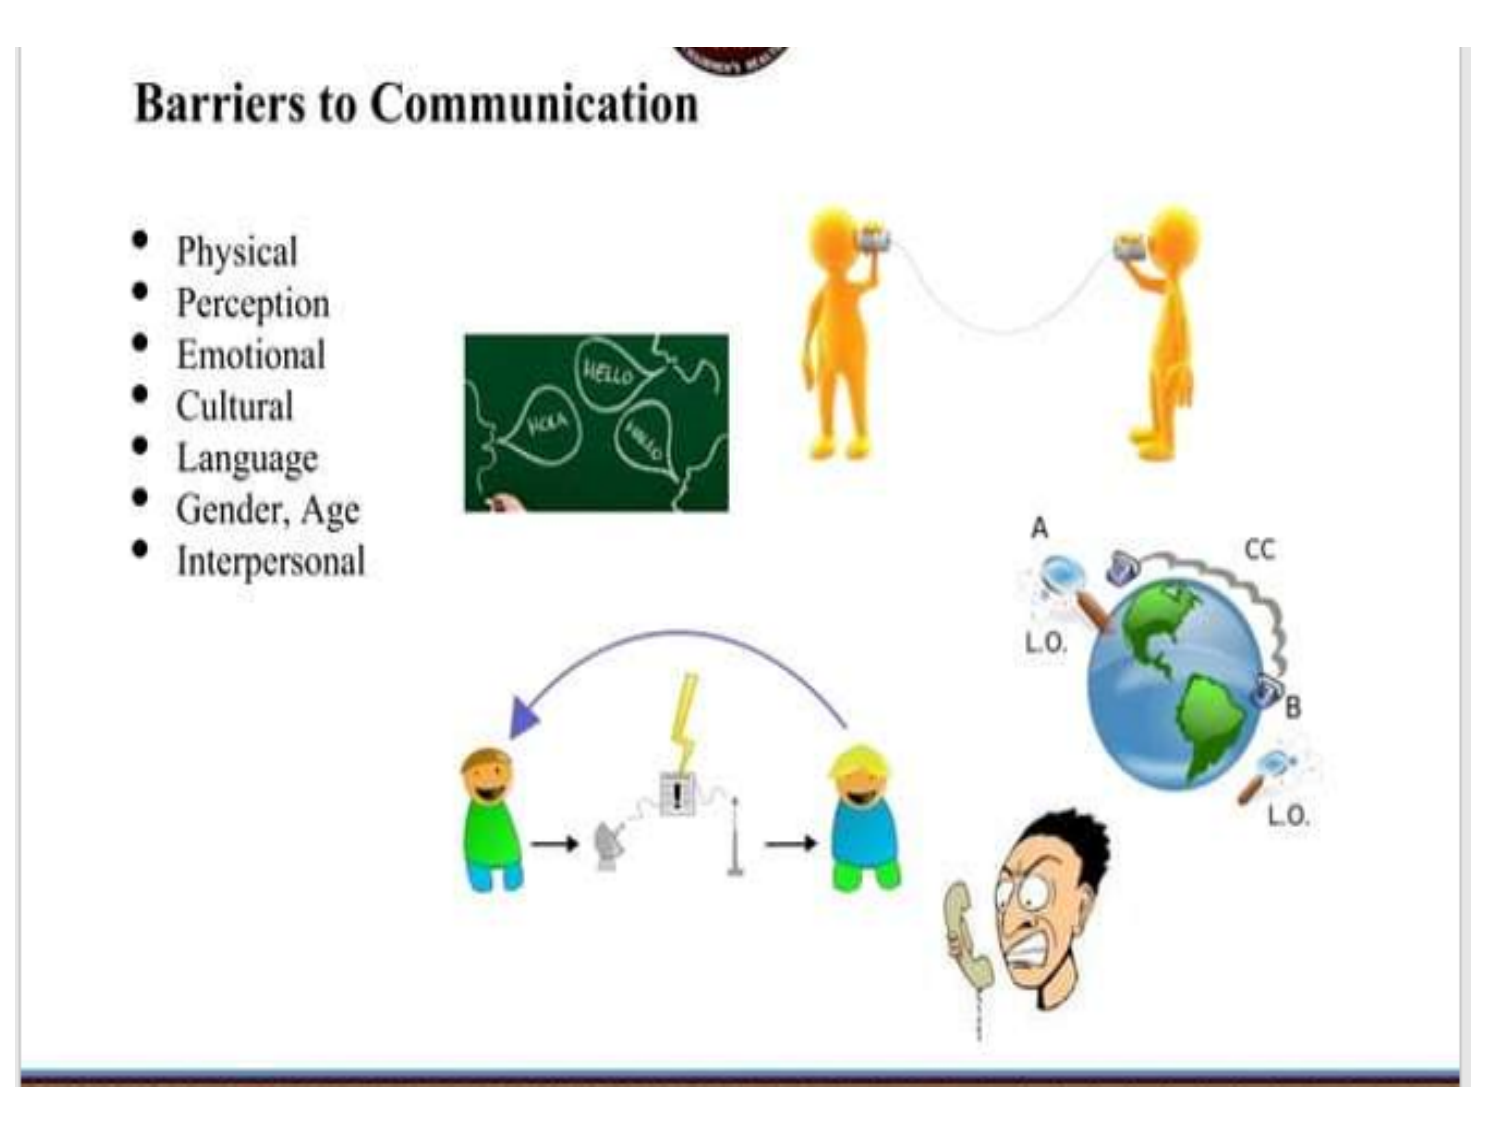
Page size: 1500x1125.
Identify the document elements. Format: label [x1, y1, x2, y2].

picture [15, 47, 1471, 1087]
